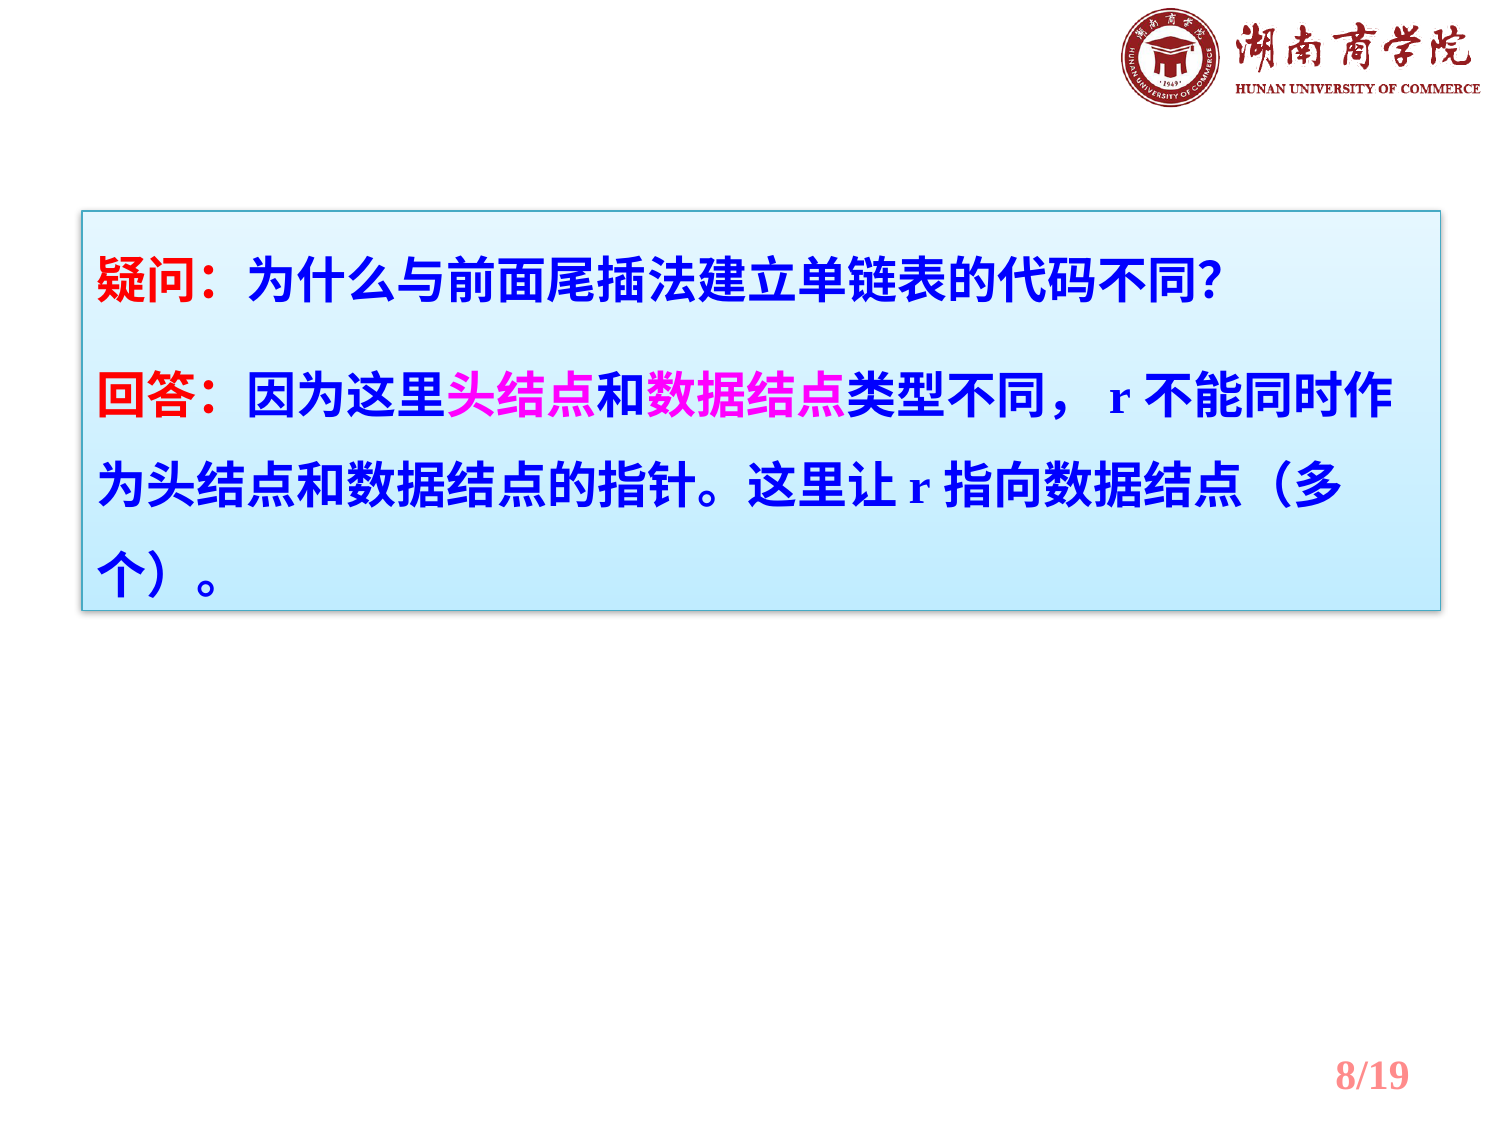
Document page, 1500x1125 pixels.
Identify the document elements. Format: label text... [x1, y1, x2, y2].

slide_number 8/19 [1074, 1042, 1425, 1103]
text_box 疑问：为什么与前面尾插法建立单链表的代码不同？ 回答：因为这里头结点和数据结点类型不同，r不能同时作为头结点和数据结点的指针。这里让r指向数据结点（多个）。 [81, 210, 1441, 611]
picture [1091, 0, 1500, 113]
